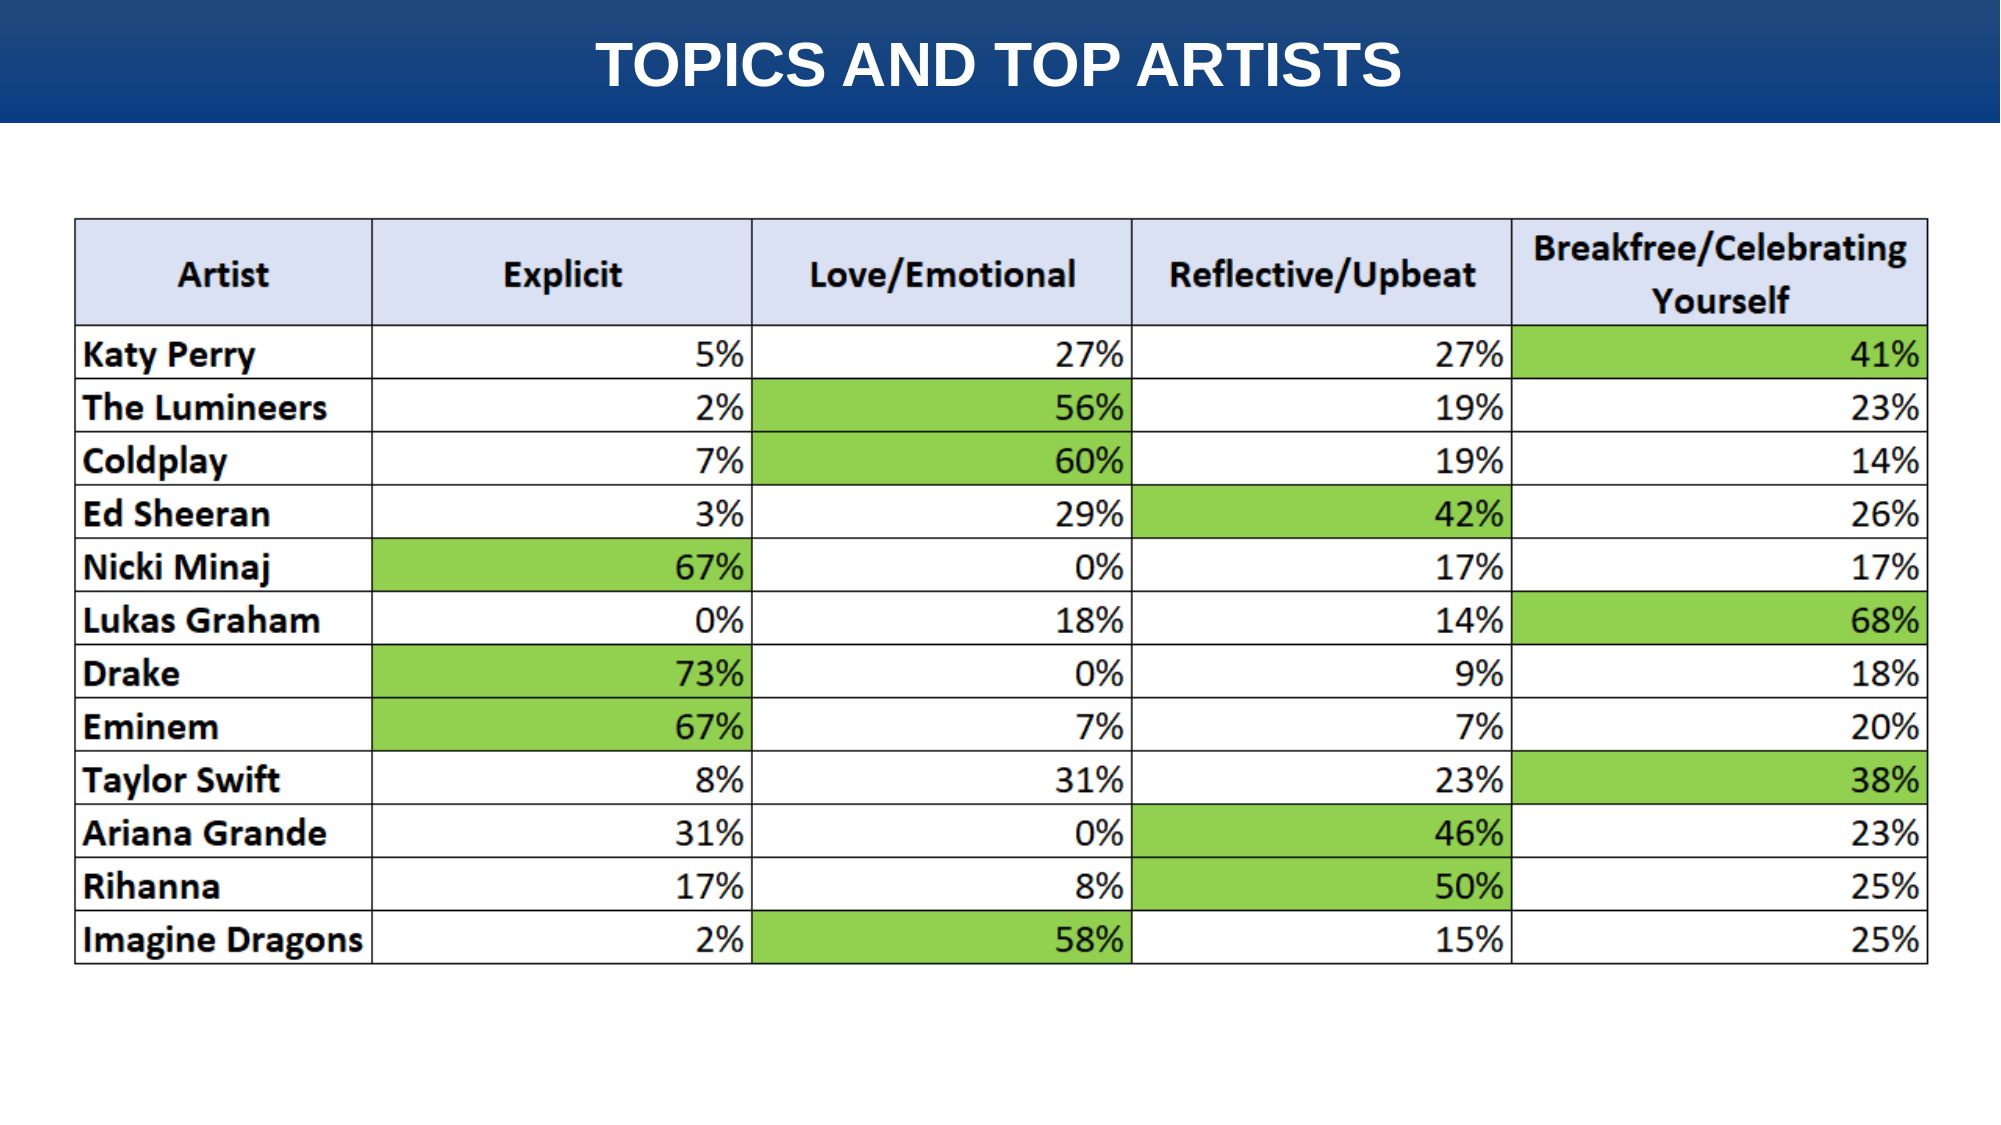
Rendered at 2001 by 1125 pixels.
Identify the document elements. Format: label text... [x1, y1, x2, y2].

text_box TOPICS AND TOP ARTISTS [0, 0, 2000, 123]
picture [62, 209, 1938, 971]
